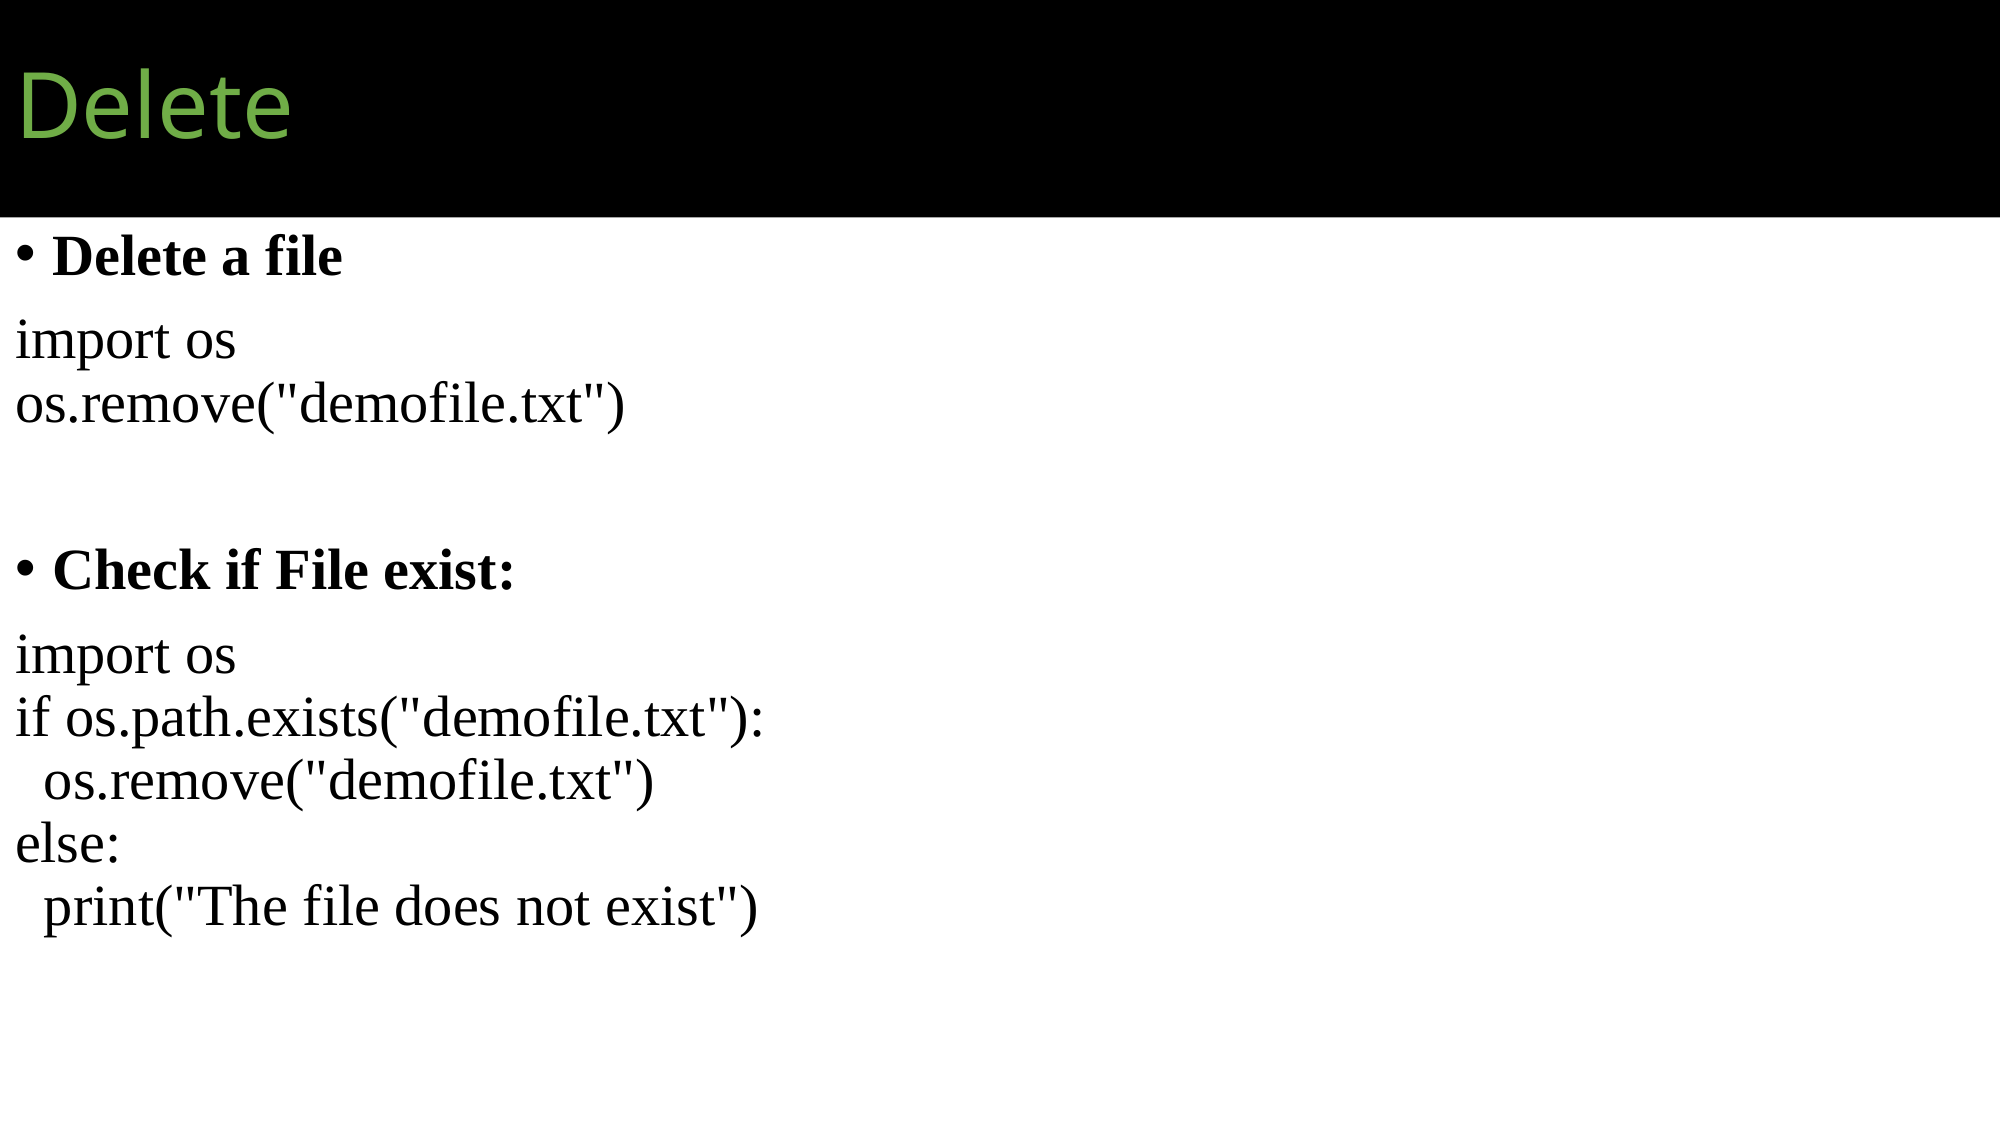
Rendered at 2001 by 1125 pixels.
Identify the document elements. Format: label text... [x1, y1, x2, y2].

list Delete a file import os os.remove("demofile.txt") Check if File exist: import os if os.path.exists("demofile.txt"): os.remove("demofile.txt") else: print("The file does not exist") [0, 217, 2000, 1125]
title Delete [0, 0, 2000, 217]
